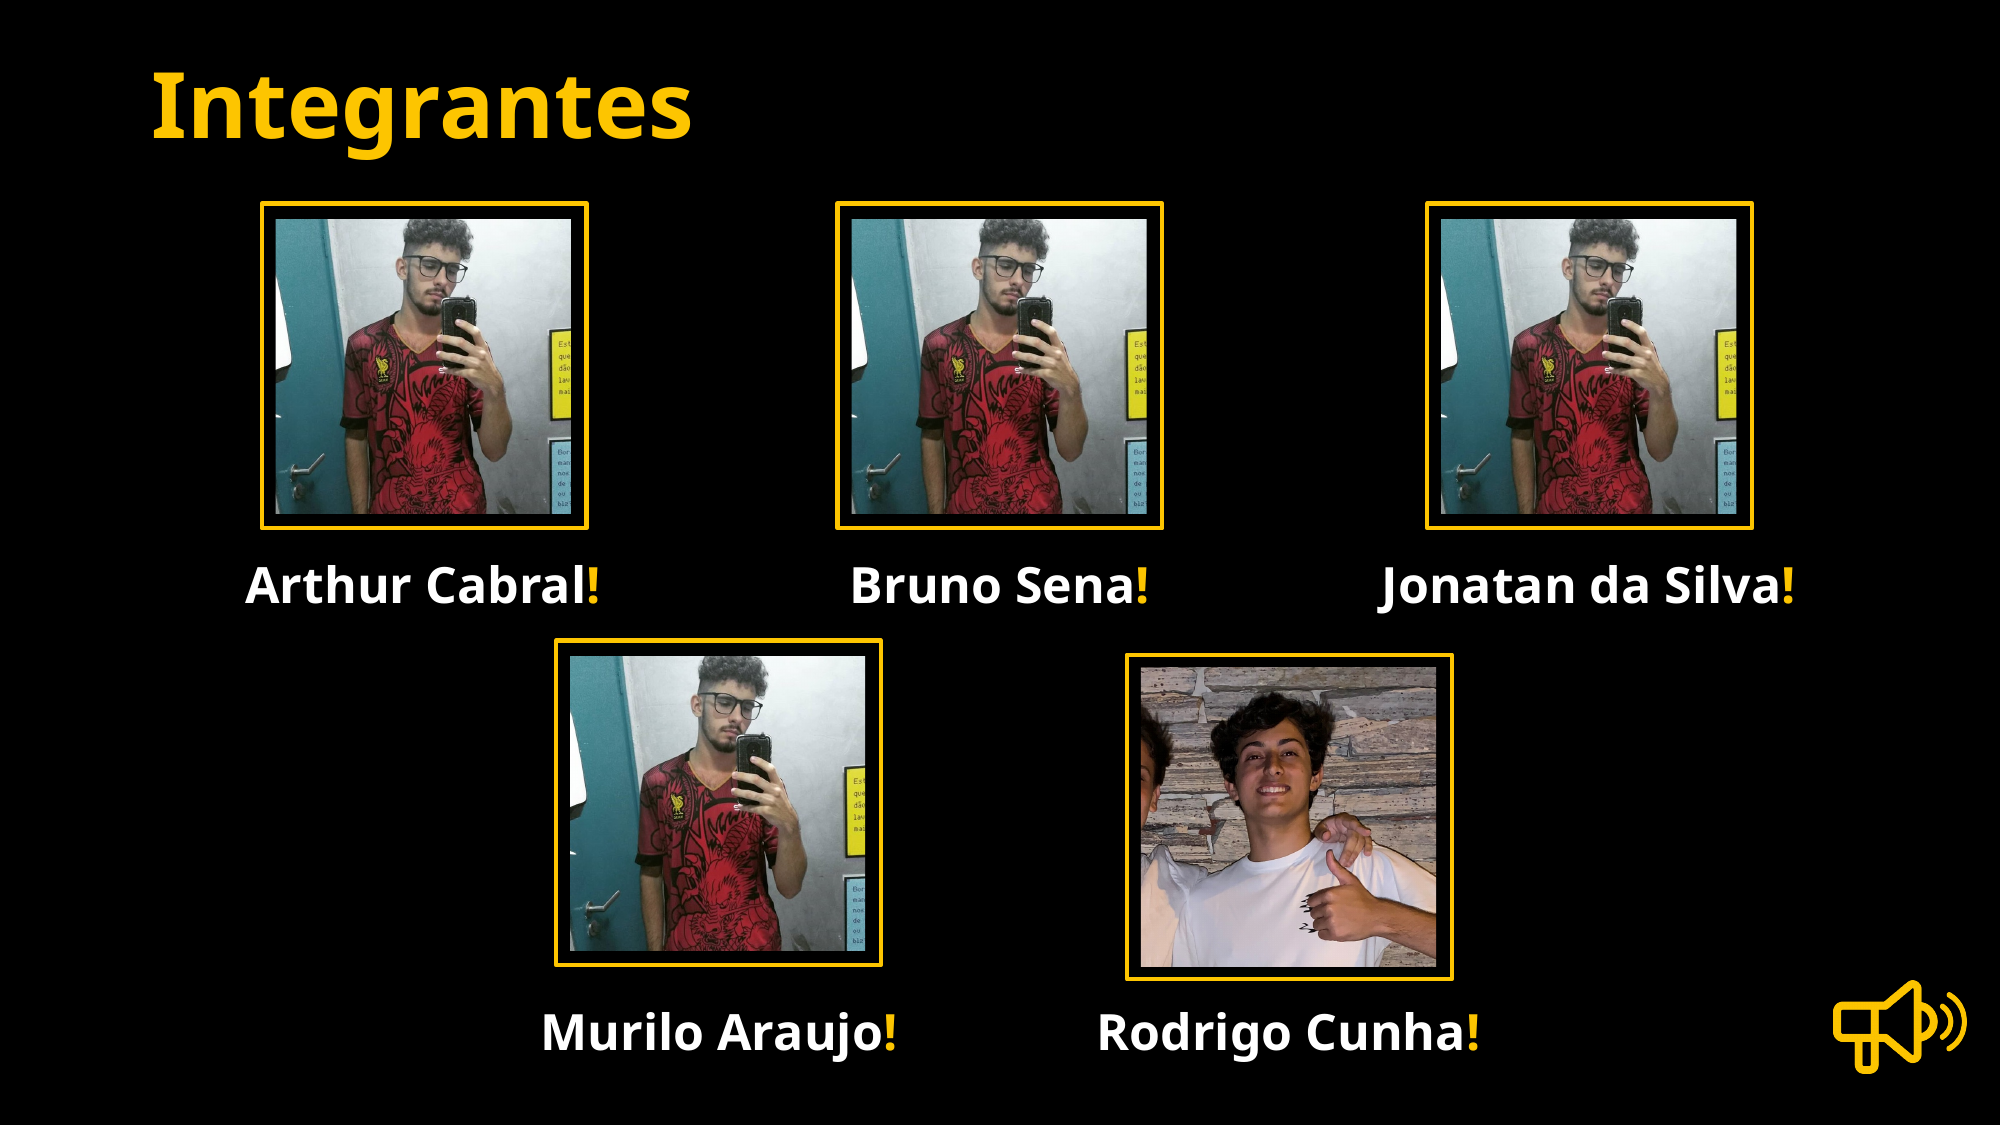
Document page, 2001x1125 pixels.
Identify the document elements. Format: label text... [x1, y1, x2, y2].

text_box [1114, 654, 1463, 1070]
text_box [555, 640, 881, 1070]
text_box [837, 203, 1163, 623]
title Integrantes [136, 0, 1862, 218]
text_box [261, 203, 587, 623]
picture [1833, 980, 1967, 1074]
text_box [1392, 203, 1786, 623]
